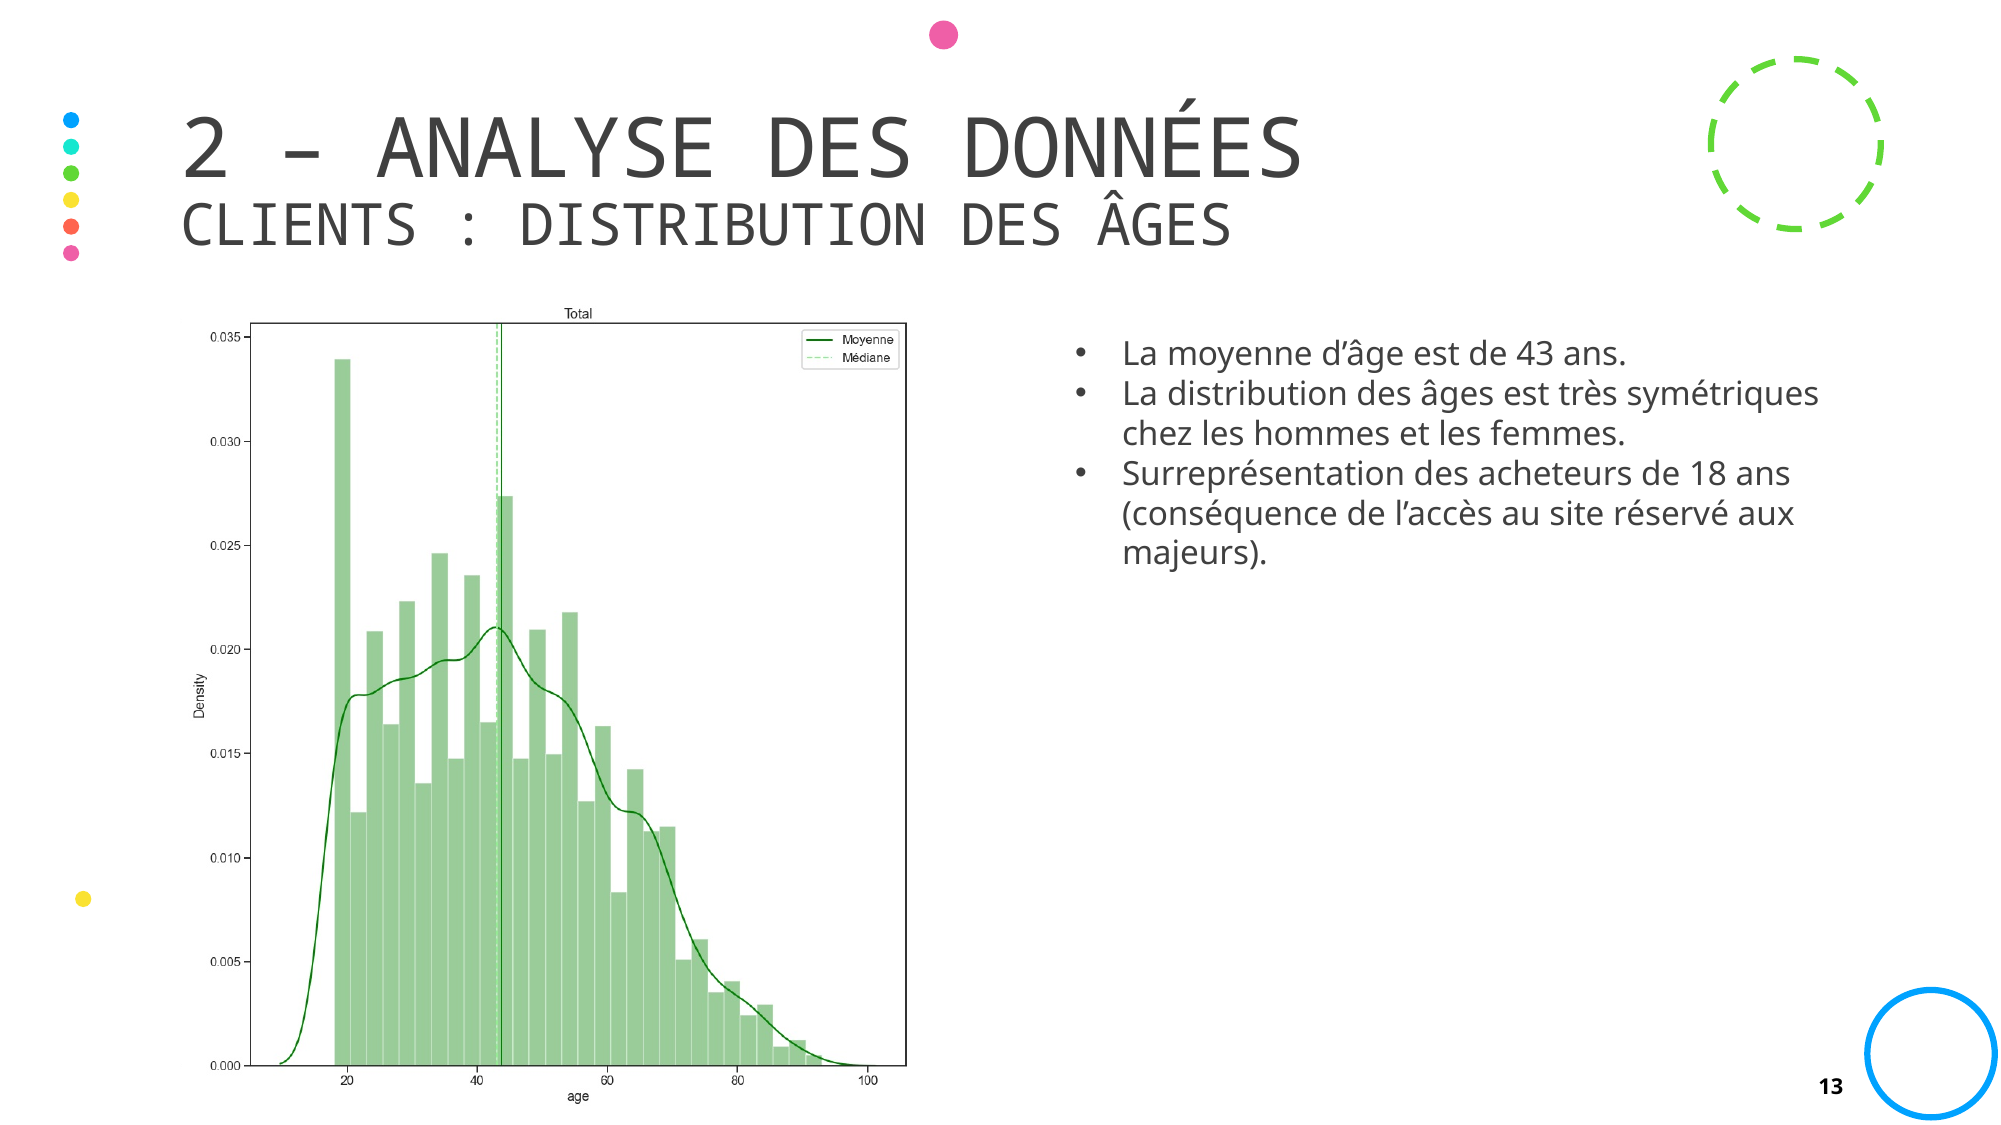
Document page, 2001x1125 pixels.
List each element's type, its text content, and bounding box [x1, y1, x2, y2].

picture [179, 293, 921, 1118]
slide_number 13 [1803, 1057, 1932, 1118]
text_box La moyenne d’âge est de 43 ans. La distribution des âges est très symétriques chez les hommes et les femmes. Surreprésentation des acheteurs de 18 ans (conséquence de l’accès au site réservé aux majeurs). [1058, 315, 1916, 708]
title 2 – ANALYSE des données Clients : distribution des âges [180, 69, 1830, 294]
